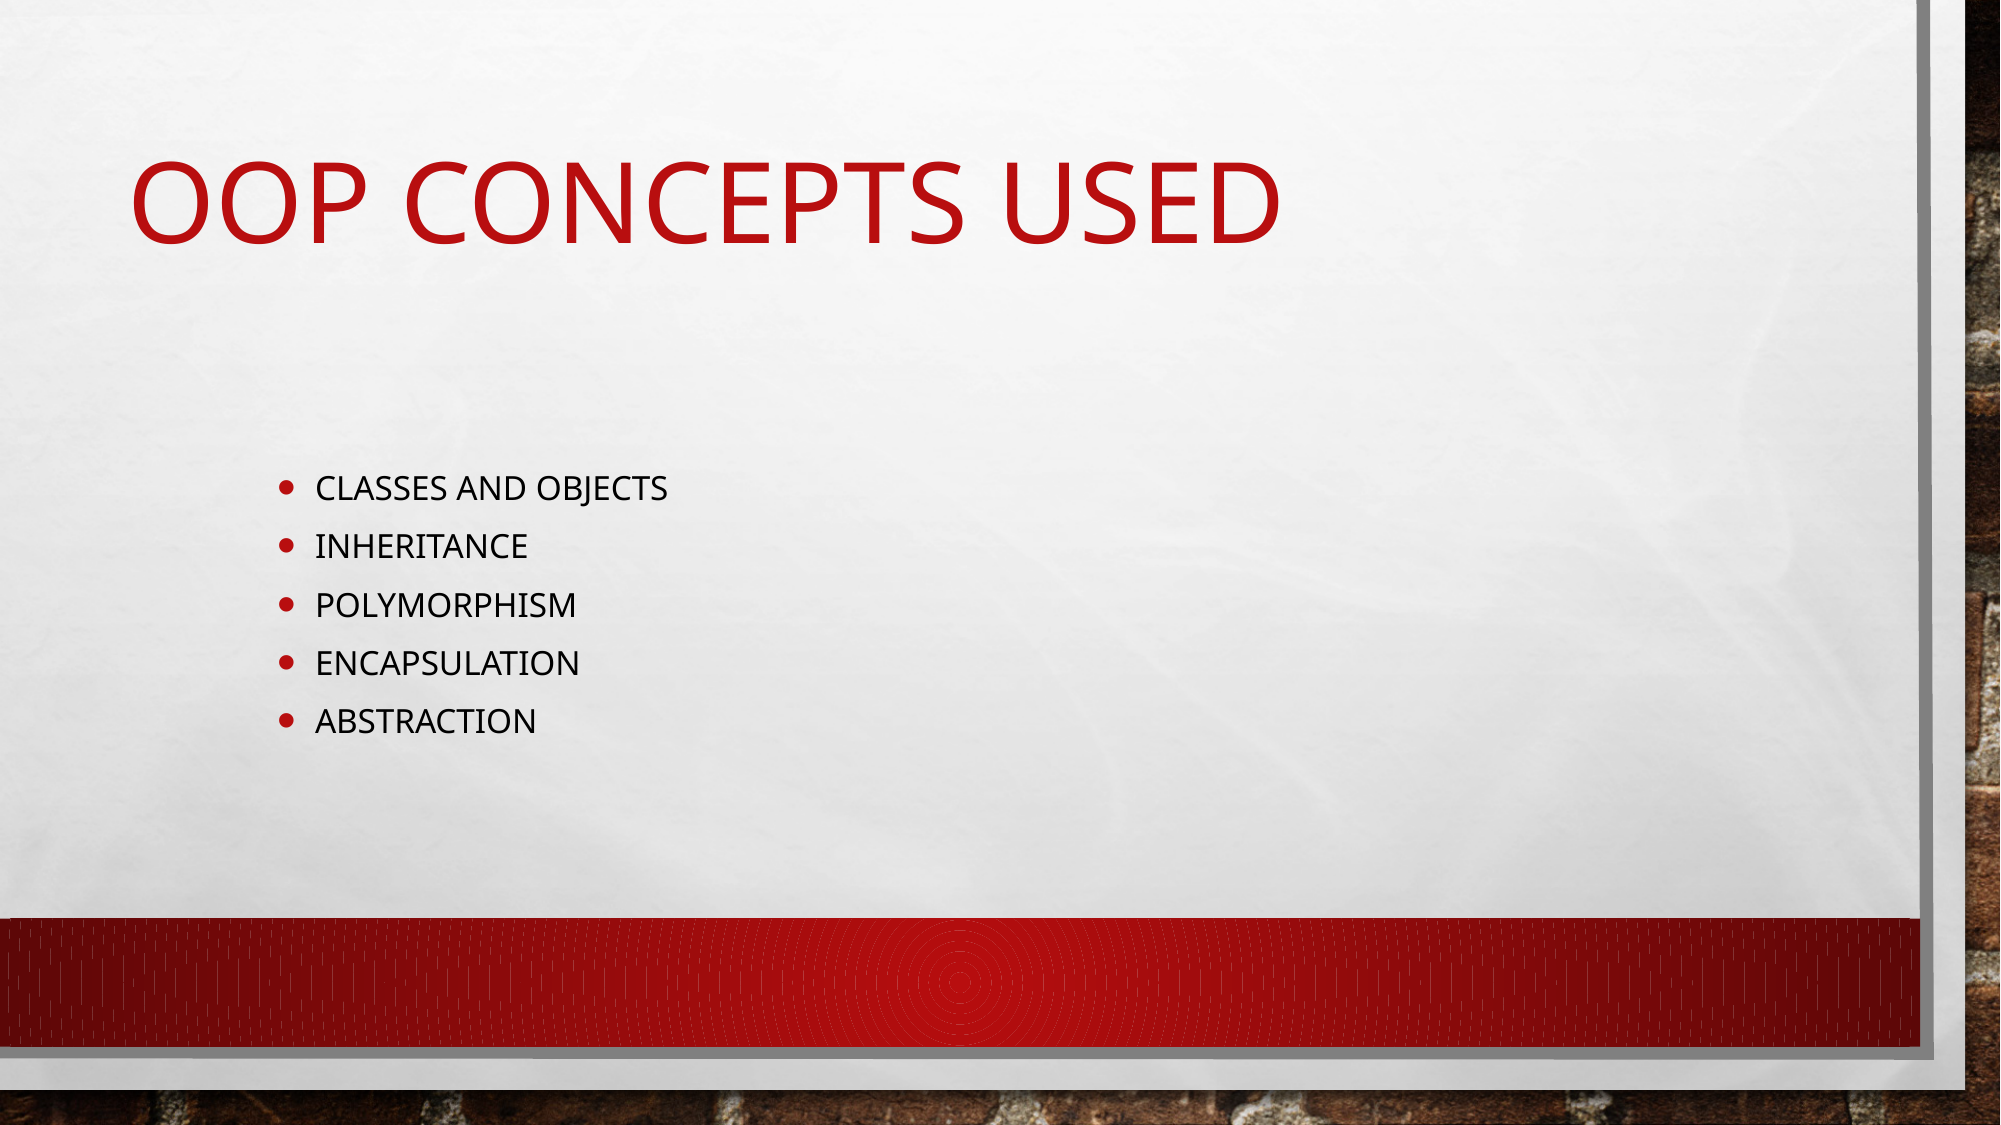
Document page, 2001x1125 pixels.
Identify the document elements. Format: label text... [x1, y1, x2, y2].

picture [0, 0, 2000, 1125]
title OOP Concepts Used [112, 112, 1818, 302]
list Classes and Objects Inheritance Polymorphism Encapsulation Abstraction [112, 338, 1818, 882]
